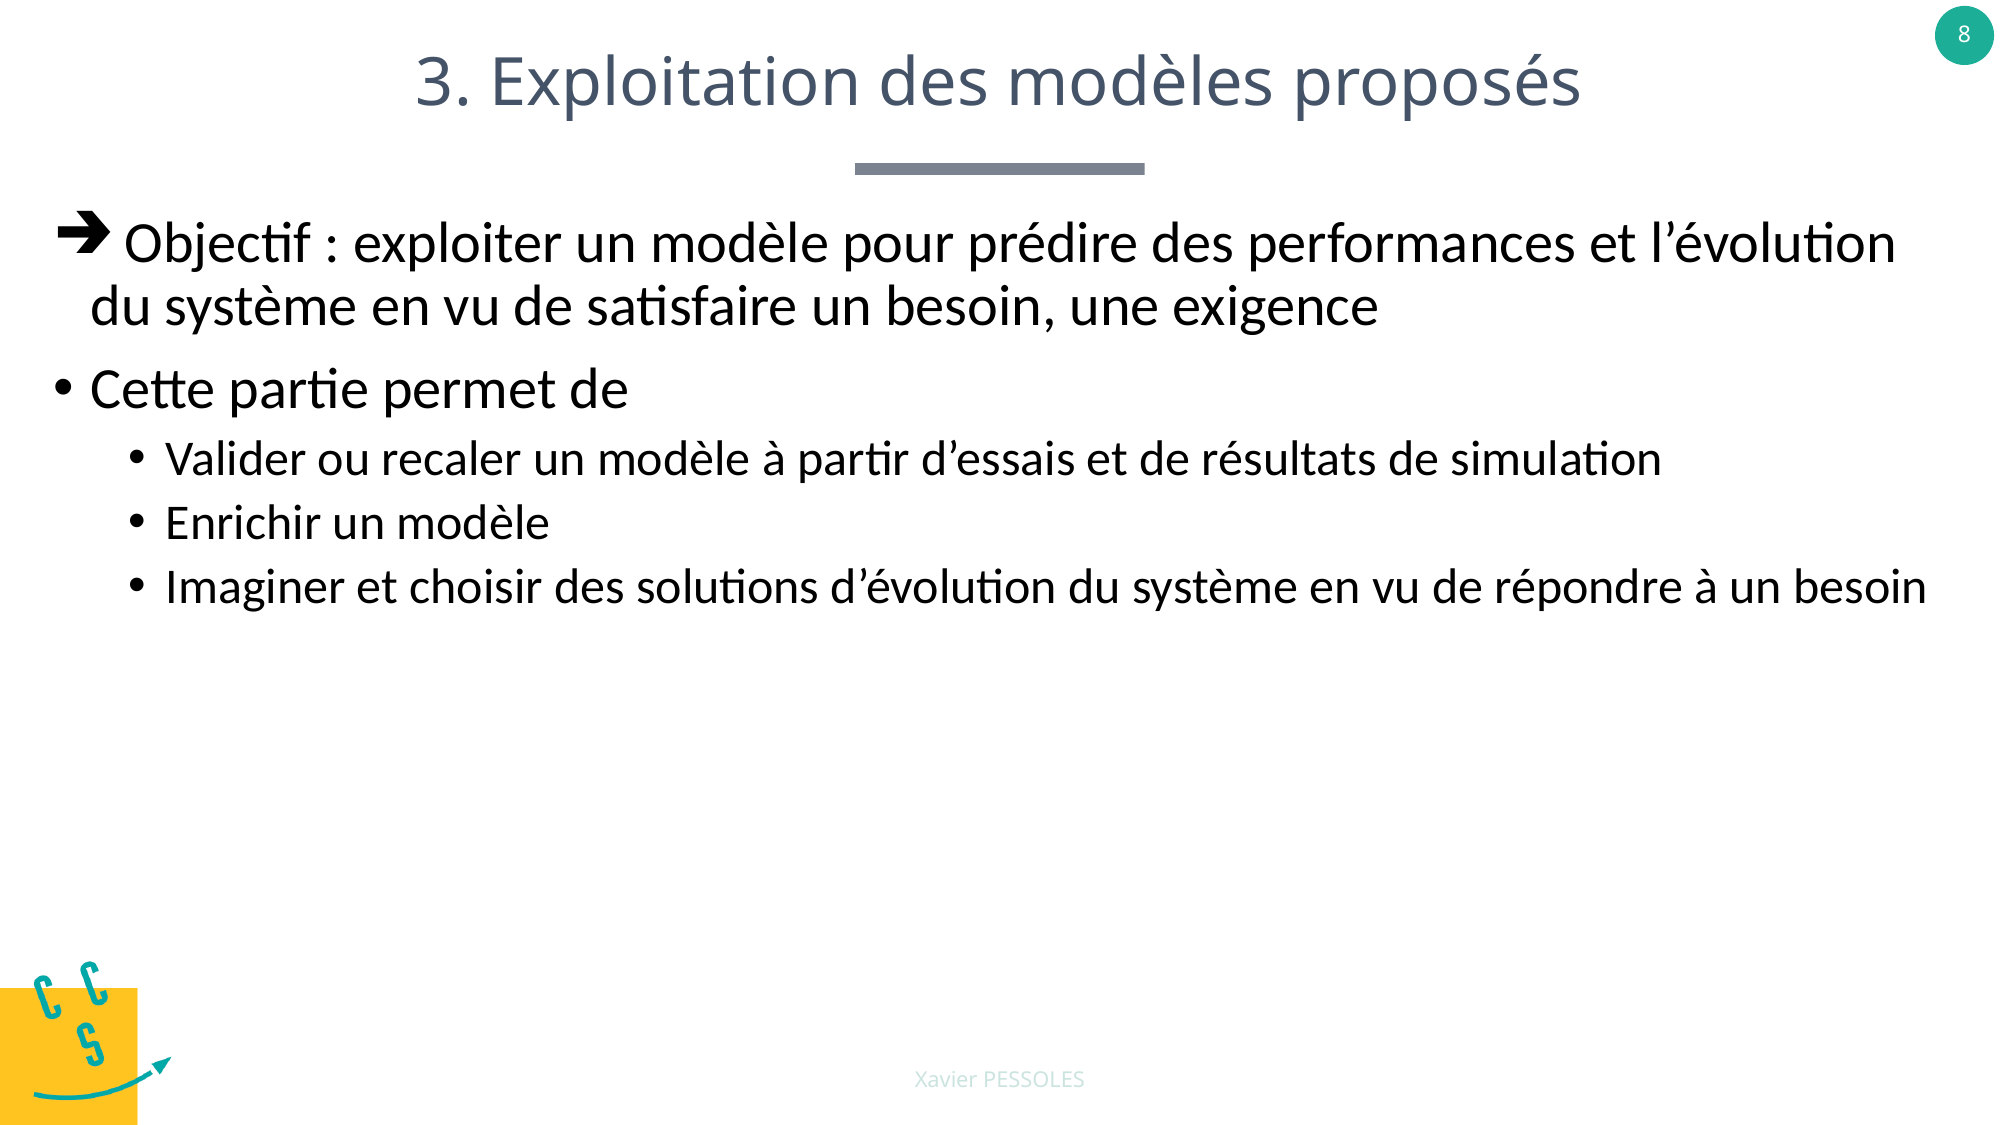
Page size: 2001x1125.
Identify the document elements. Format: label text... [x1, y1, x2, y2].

footer Xavier PESSOLES [662, 1050, 1338, 1111]
list Objectif : exploiter un modèle pour prédire des performances et l’évolution du système en vu de satisfaire un besoin, une exigence Cette partie permet de Valider ou recaler un modèle à partir d’essais et de résultats de simulation Enrichir un modèle Imaginer et choisir des solutions d’évolution du système en vu de répondre à un besoin [38, 204, 1962, 1043]
title 3. Exploitation des modèles proposés [65, 0, 1935, 168]
picture [0, 961, 172, 1125]
